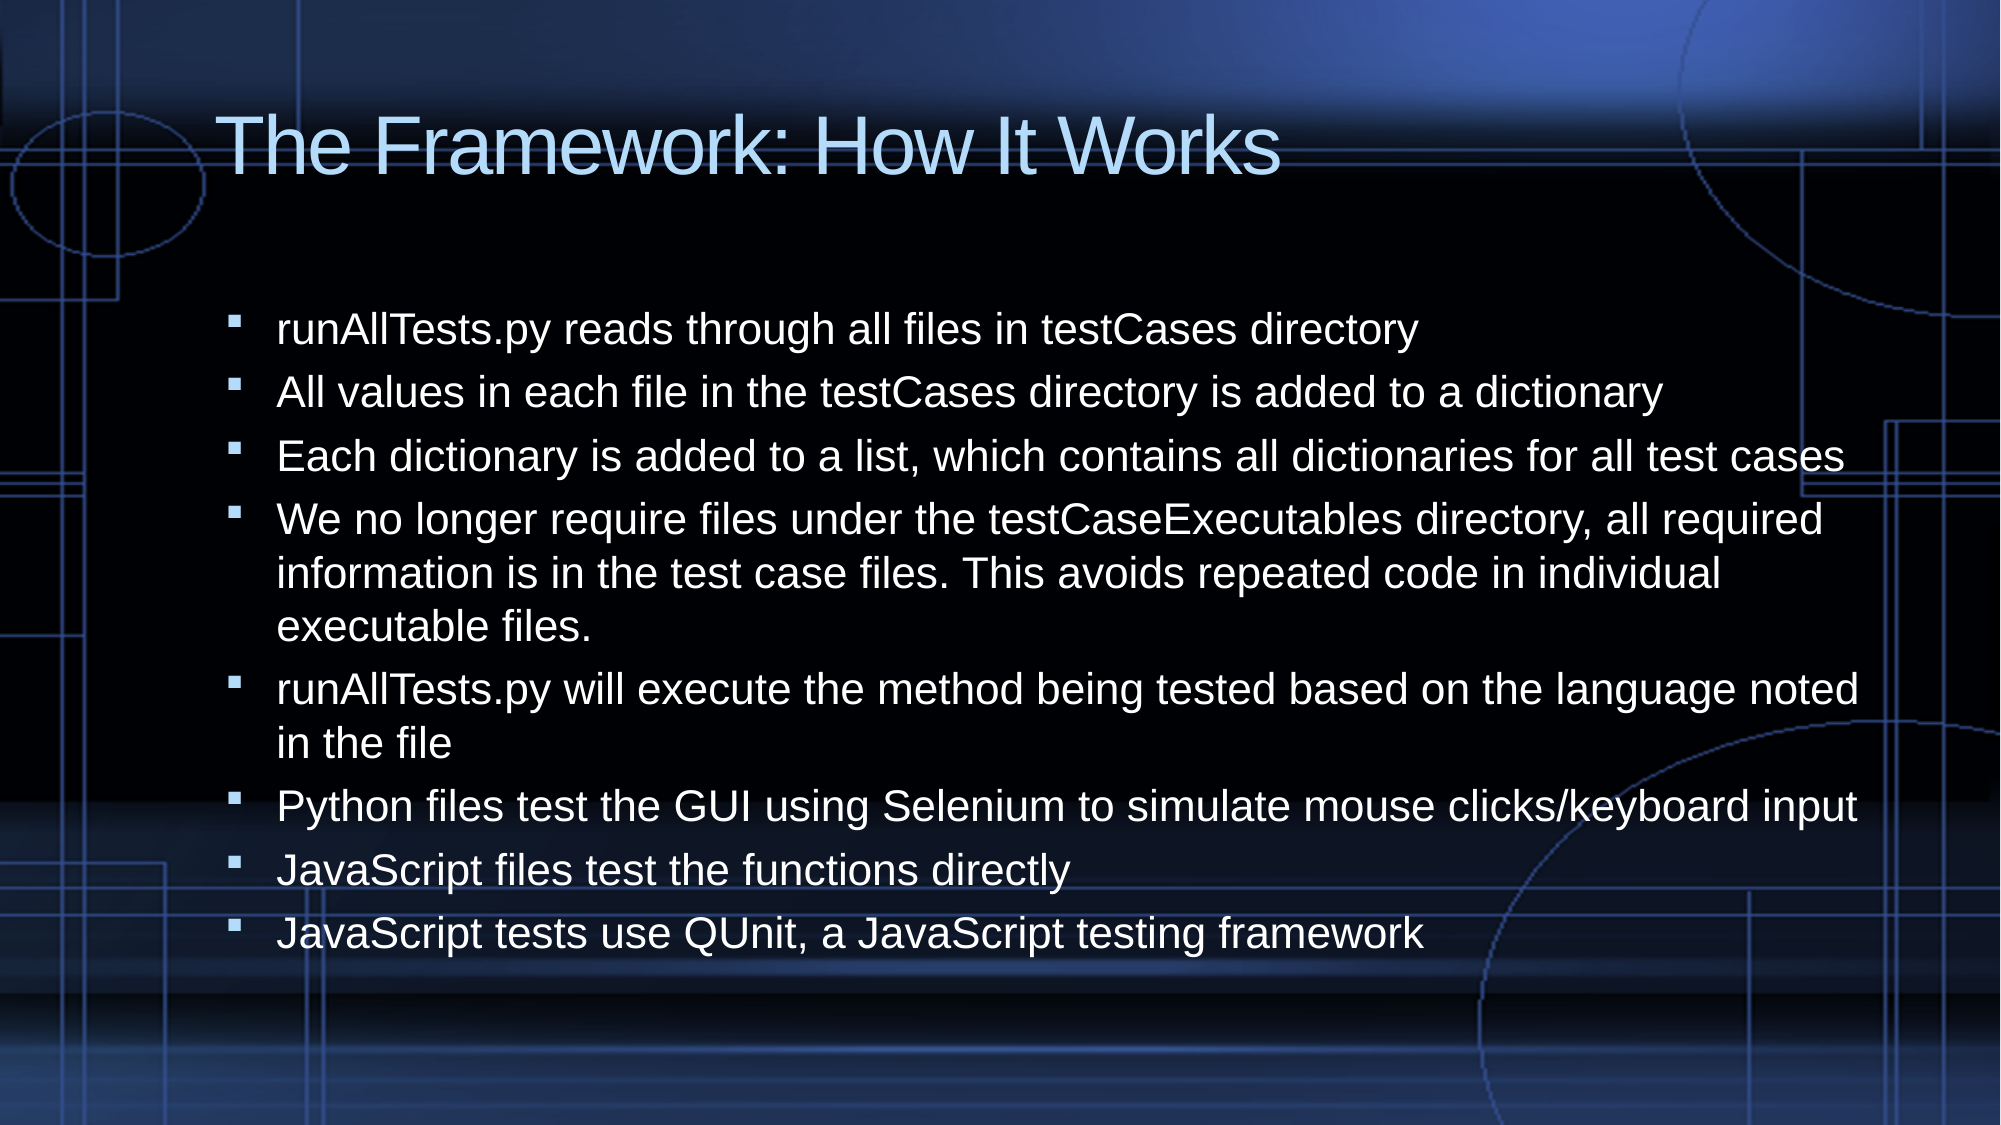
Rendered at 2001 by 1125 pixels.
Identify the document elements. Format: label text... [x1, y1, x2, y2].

picture [0, 0, 2001, 1125]
title The Framework: How It Works [200, 83, 1900, 234]
list runAllTests.py reads through all files in testCases directory All values in each file in the testCases directory is added to a dictionary Each dictionary is added to a list, which contains all dictionaries for all test cases We no longer require files under the testCaseExecutables directory, all required information is in the test case files. This avoids repeated code in individual executable files. runAllTests.py will execute the method being tested based on the language noted in the file Python files test the GUI using Selenium to simulate mouse clicks/keyboard input JavaScript files test the functions directly JavaScript tests use QUnit, a JavaScript testing framework [200, 292, 1900, 1043]
